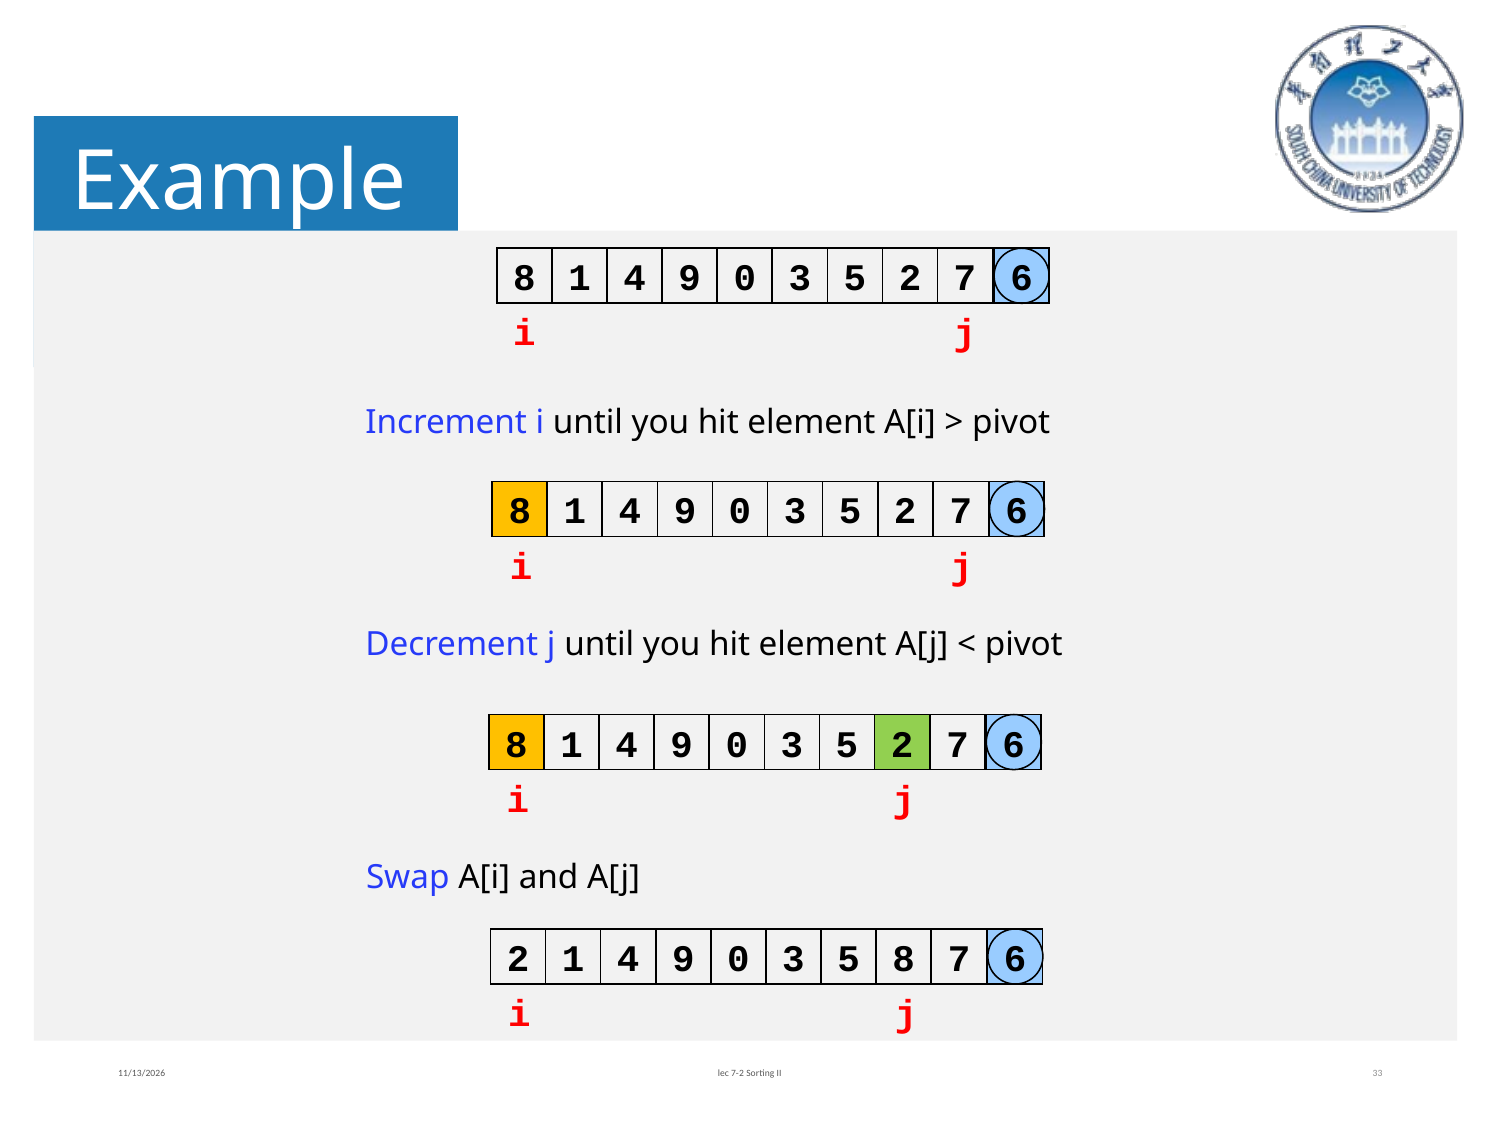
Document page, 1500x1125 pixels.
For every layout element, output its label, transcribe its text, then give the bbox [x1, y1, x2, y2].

text_box 2 [490, 928, 545, 984]
text_box 0 [717, 248, 772, 304]
text_box 2 [874, 714, 930, 770]
text_box 7 [937, 248, 993, 303]
text_box j [934, 536, 990, 592]
text_box 6 [1022, 515, 1045, 537]
text_box Swap A[i] and A[j] [276, 847, 689, 903]
text_box 8 [492, 481, 547, 537]
text_box 0 [710, 928, 765, 984]
text_box 1 [551, 248, 606, 304]
text_box 0 [709, 714, 764, 770]
text_box 6 [1019, 714, 1042, 737]
text_box 3 [772, 248, 827, 304]
text_box 1 [545, 928, 600, 984]
text_box 7 [930, 714, 986, 770]
text_box 5 [822, 481, 877, 537]
text_box 9 [655, 928, 710, 984]
text_box 2 [877, 481, 933, 537]
text_box Increment i until you hit element A[i] > pivot [275, 392, 1116, 448]
text_box 4 [602, 481, 657, 537]
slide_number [103, 1042, 441, 1103]
text_box 6 [989, 514, 1012, 537]
text_box 4 [599, 714, 654, 770]
text_box 6 [1023, 964, 1043, 984]
text_box i [490, 769, 546, 825]
text_box [33, 230, 1458, 1042]
text_box i [491, 984, 547, 1040]
text_box 3 [765, 928, 820, 984]
text_box 8 [488, 714, 544, 770]
text_box [989, 481, 1045, 537]
text_box [33, 115, 459, 230]
text_box i [493, 536, 549, 592]
text_box [994, 248, 1050, 304]
text_box 6 [986, 749, 1008, 770]
text_box 5 [819, 714, 874, 770]
picture [1269, 18, 1472, 221]
text_box 6 [989, 481, 1011, 503]
slide_number 33 [1060, 1042, 1398, 1103]
text_box 6 [986, 714, 1008, 736]
text_box 9 [662, 248, 717, 304]
text_box 4 [606, 248, 662, 304]
text_box 8 [496, 248, 551, 303]
text_box 6 [987, 928, 1014, 953]
text_box j [876, 769, 932, 825]
footer lec 7-2 Sorting II [496, 1042, 1004, 1103]
text_box 3 [767, 481, 822, 537]
text_box 6 [987, 960, 1007, 984]
text_box Decrement j until you hit element A[j] < pivot [275, 614, 1128, 670]
text_box 6 [994, 248, 1015, 268]
text_box 1 [544, 714, 599, 770]
text_box 8 [876, 928, 931, 984]
text_box 4 [600, 928, 655, 984]
text_box 2 [882, 248, 937, 304]
text_box j [878, 984, 934, 1040]
text_box Example [60, 123, 1188, 242]
text_box 3 [764, 714, 819, 770]
text_box 0 [712, 481, 767, 537]
text_box 9 [654, 714, 709, 770]
text_box 6 [1017, 928, 1043, 949]
text_box 6 [1029, 248, 1050, 273]
text_box 6 [1026, 279, 1050, 304]
text_box 6 [1020, 747, 1042, 770]
text_box 6 [1023, 481, 1045, 503]
text_box [986, 714, 1042, 770]
text_box 5 [820, 928, 876, 984]
text_box j [937, 303, 993, 359]
text_box [987, 928, 1043, 985]
text_box 6 [994, 283, 1017, 304]
text_box i [496, 303, 552, 359]
text_box 7 [931, 928, 987, 984]
text_box 7 [933, 481, 989, 537]
text_box 5 [827, 248, 882, 304]
text_box 9 [657, 481, 712, 537]
text_box 1 [547, 481, 602, 537]
